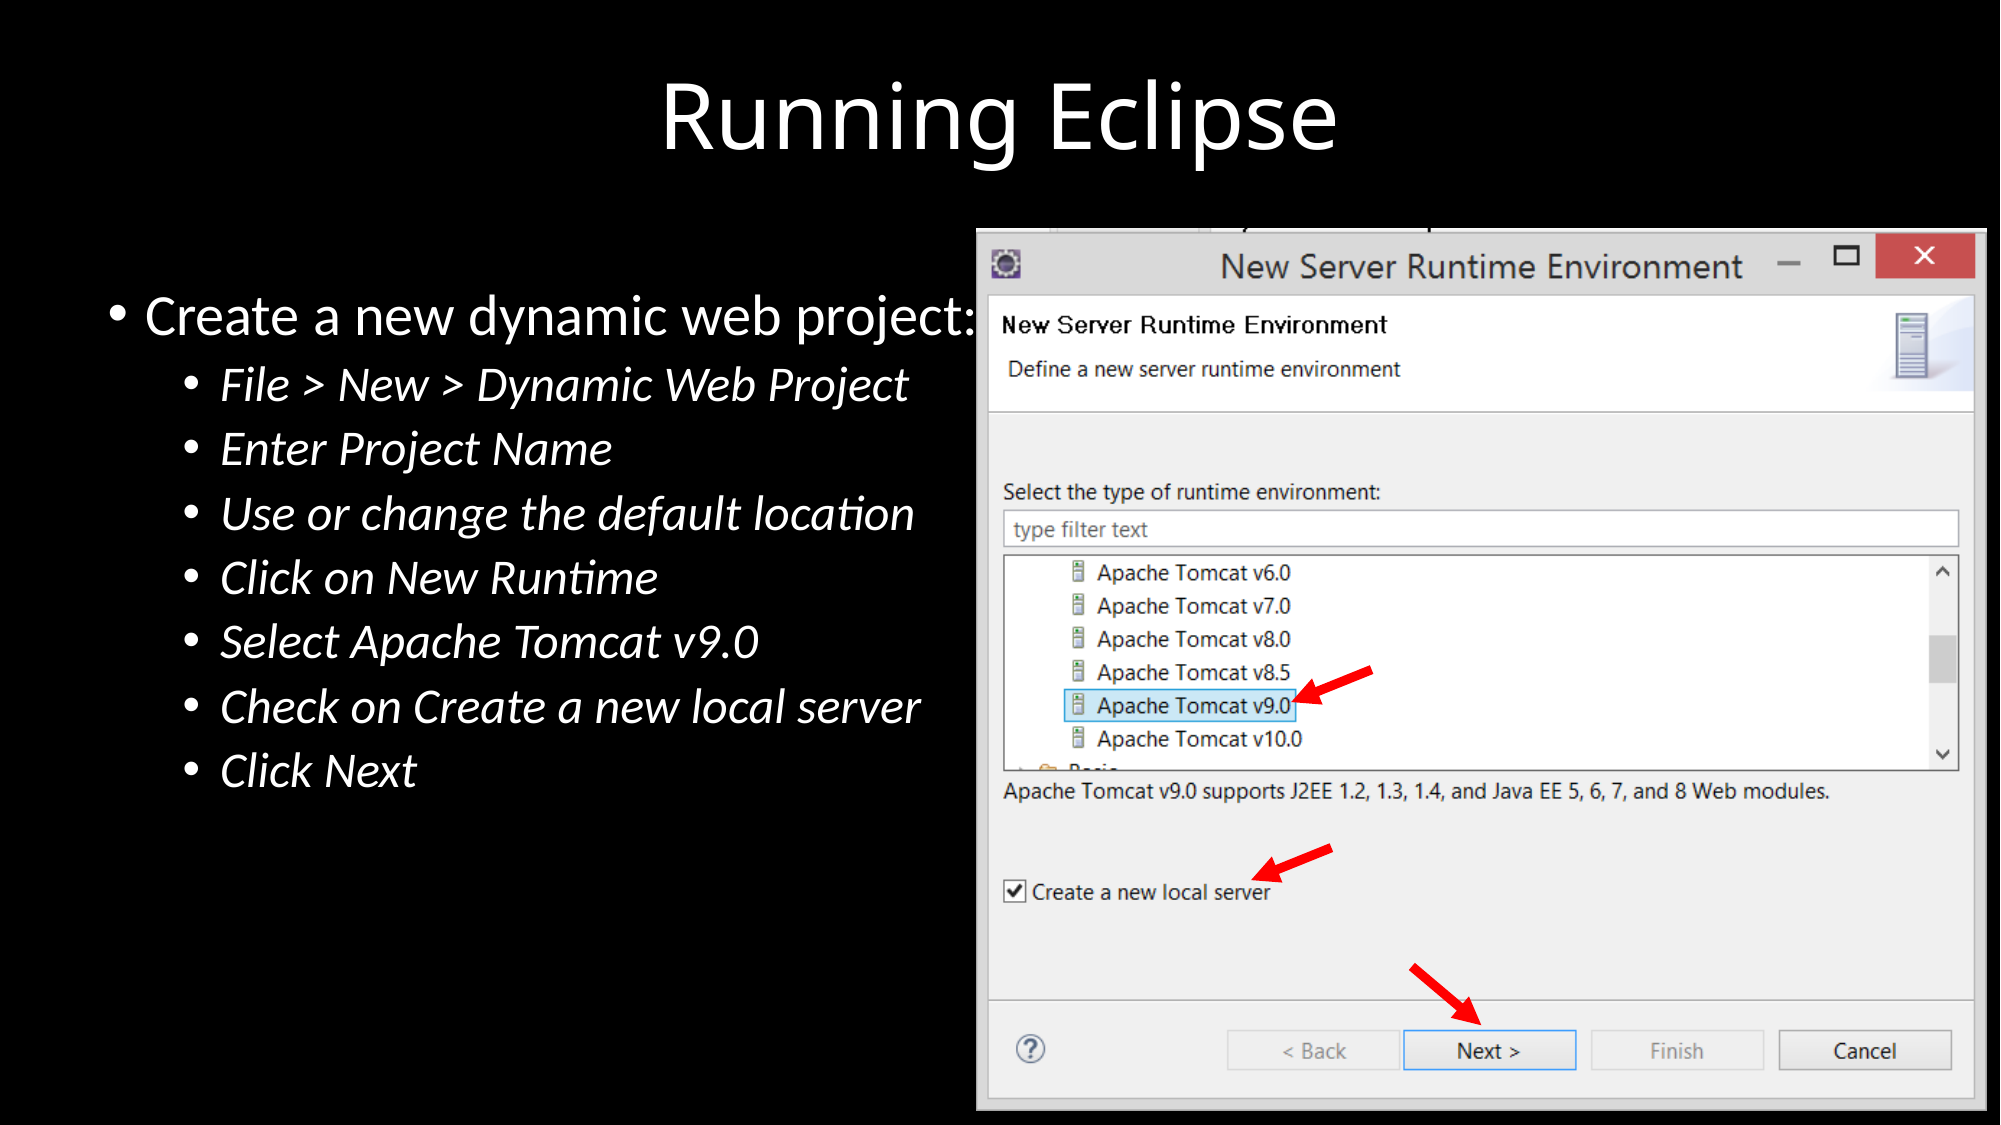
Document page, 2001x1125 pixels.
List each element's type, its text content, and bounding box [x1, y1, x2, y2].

picture [976, 228, 1987, 1111]
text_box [1411, 966, 1482, 1026]
title Running Eclipse [137, 11, 1863, 229]
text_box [1291, 669, 1372, 702]
list Create a new dynamic web project: File > New > Dynamic Web Project Enter Project Name Use or change the default location Click on New Runtime Select Apache Tomcat v9.0 Check on Create a new local server Click Next [92, 277, 976, 1014]
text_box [1250, 847, 1332, 881]
